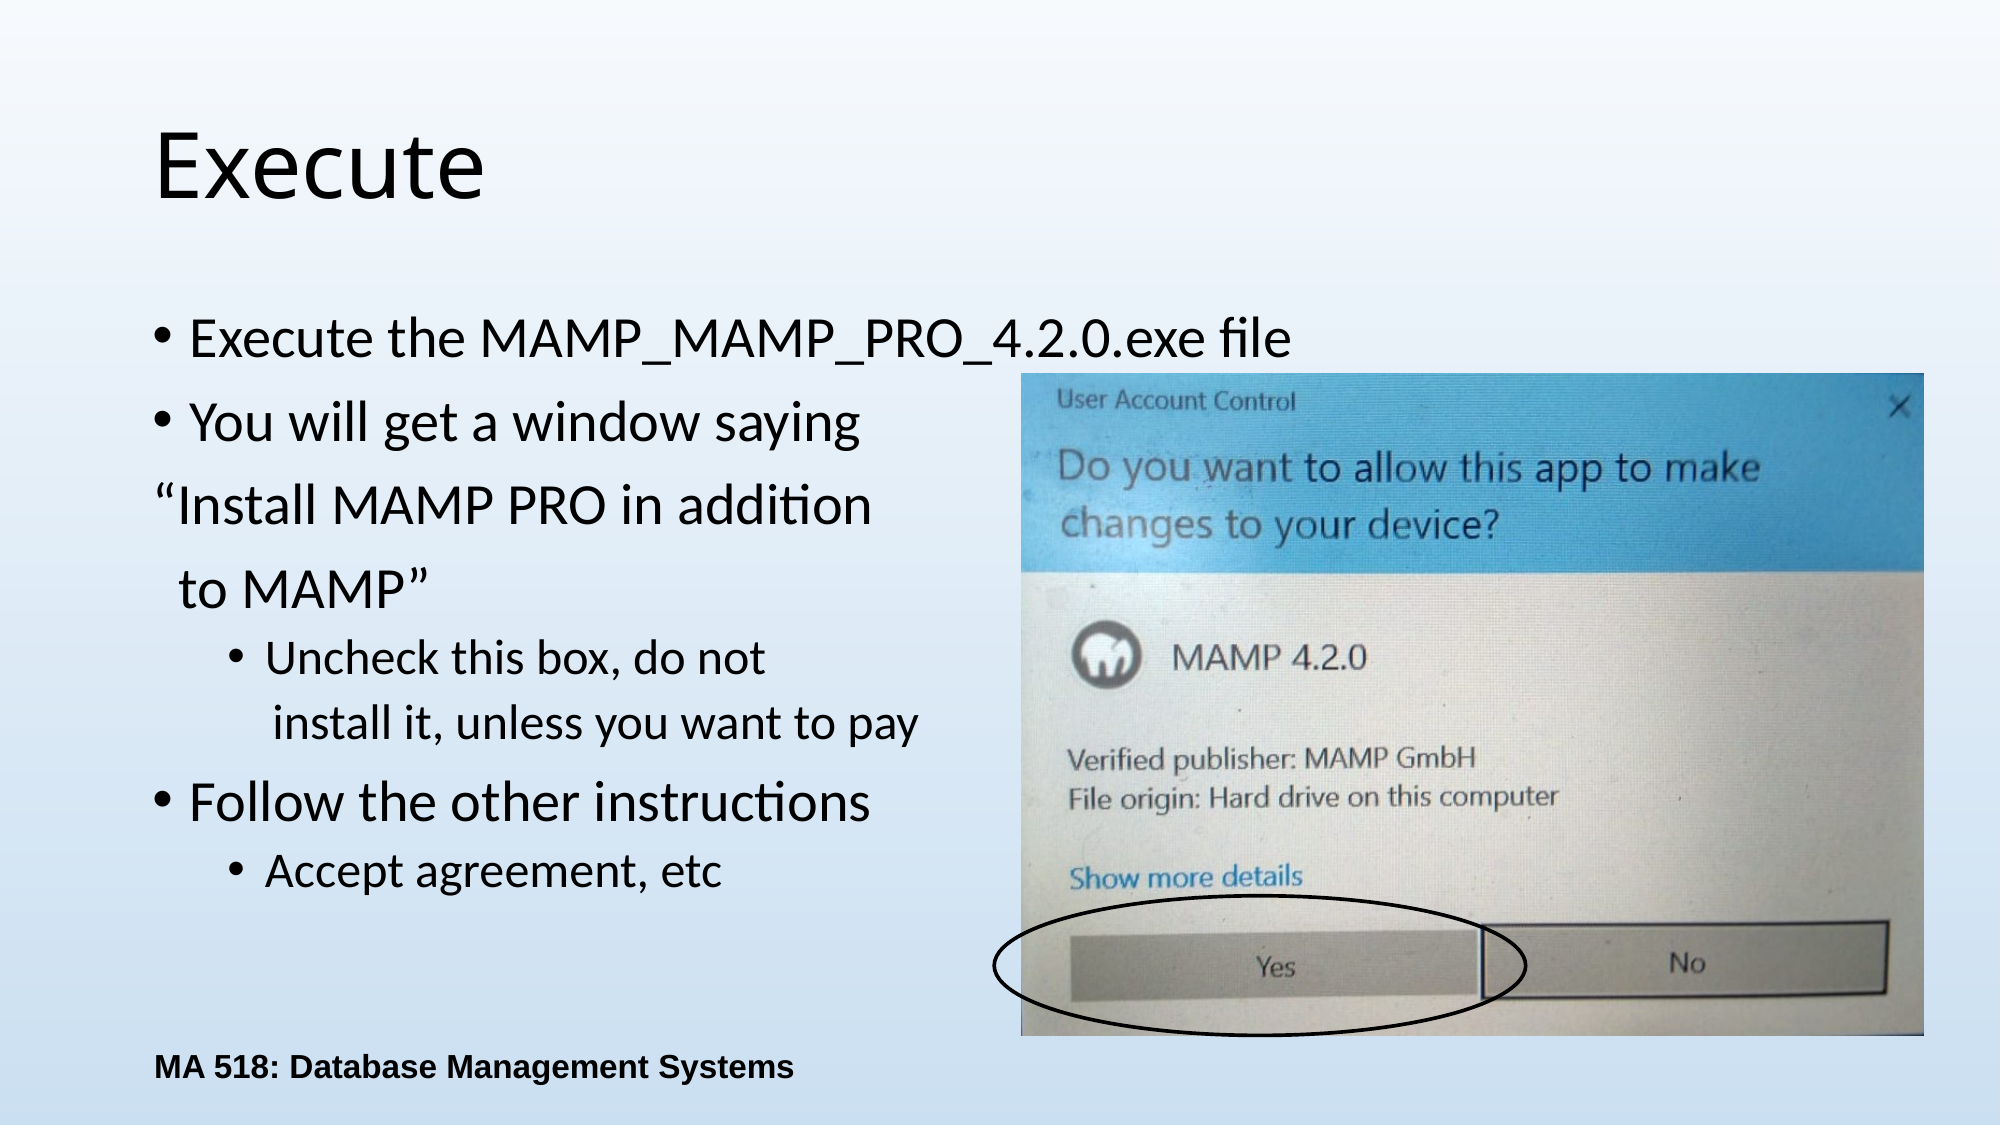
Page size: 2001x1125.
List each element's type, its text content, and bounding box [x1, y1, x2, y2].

list Execute the MAMP_MAMP_PRO_4.2.0.exe file You will get a window saying “Install MAMP PRO in addition to MAMP” Uncheck this box, do not install it, unless you want to pay Follow the other instructions Accept agreement, etc [137, 299, 1863, 1014]
picture [1020, 373, 1924, 1036]
footer MA 518: Database Management Systems [137, 1035, 813, 1096]
text_box [993, 934, 1020, 997]
title Execute [137, 59, 1863, 278]
